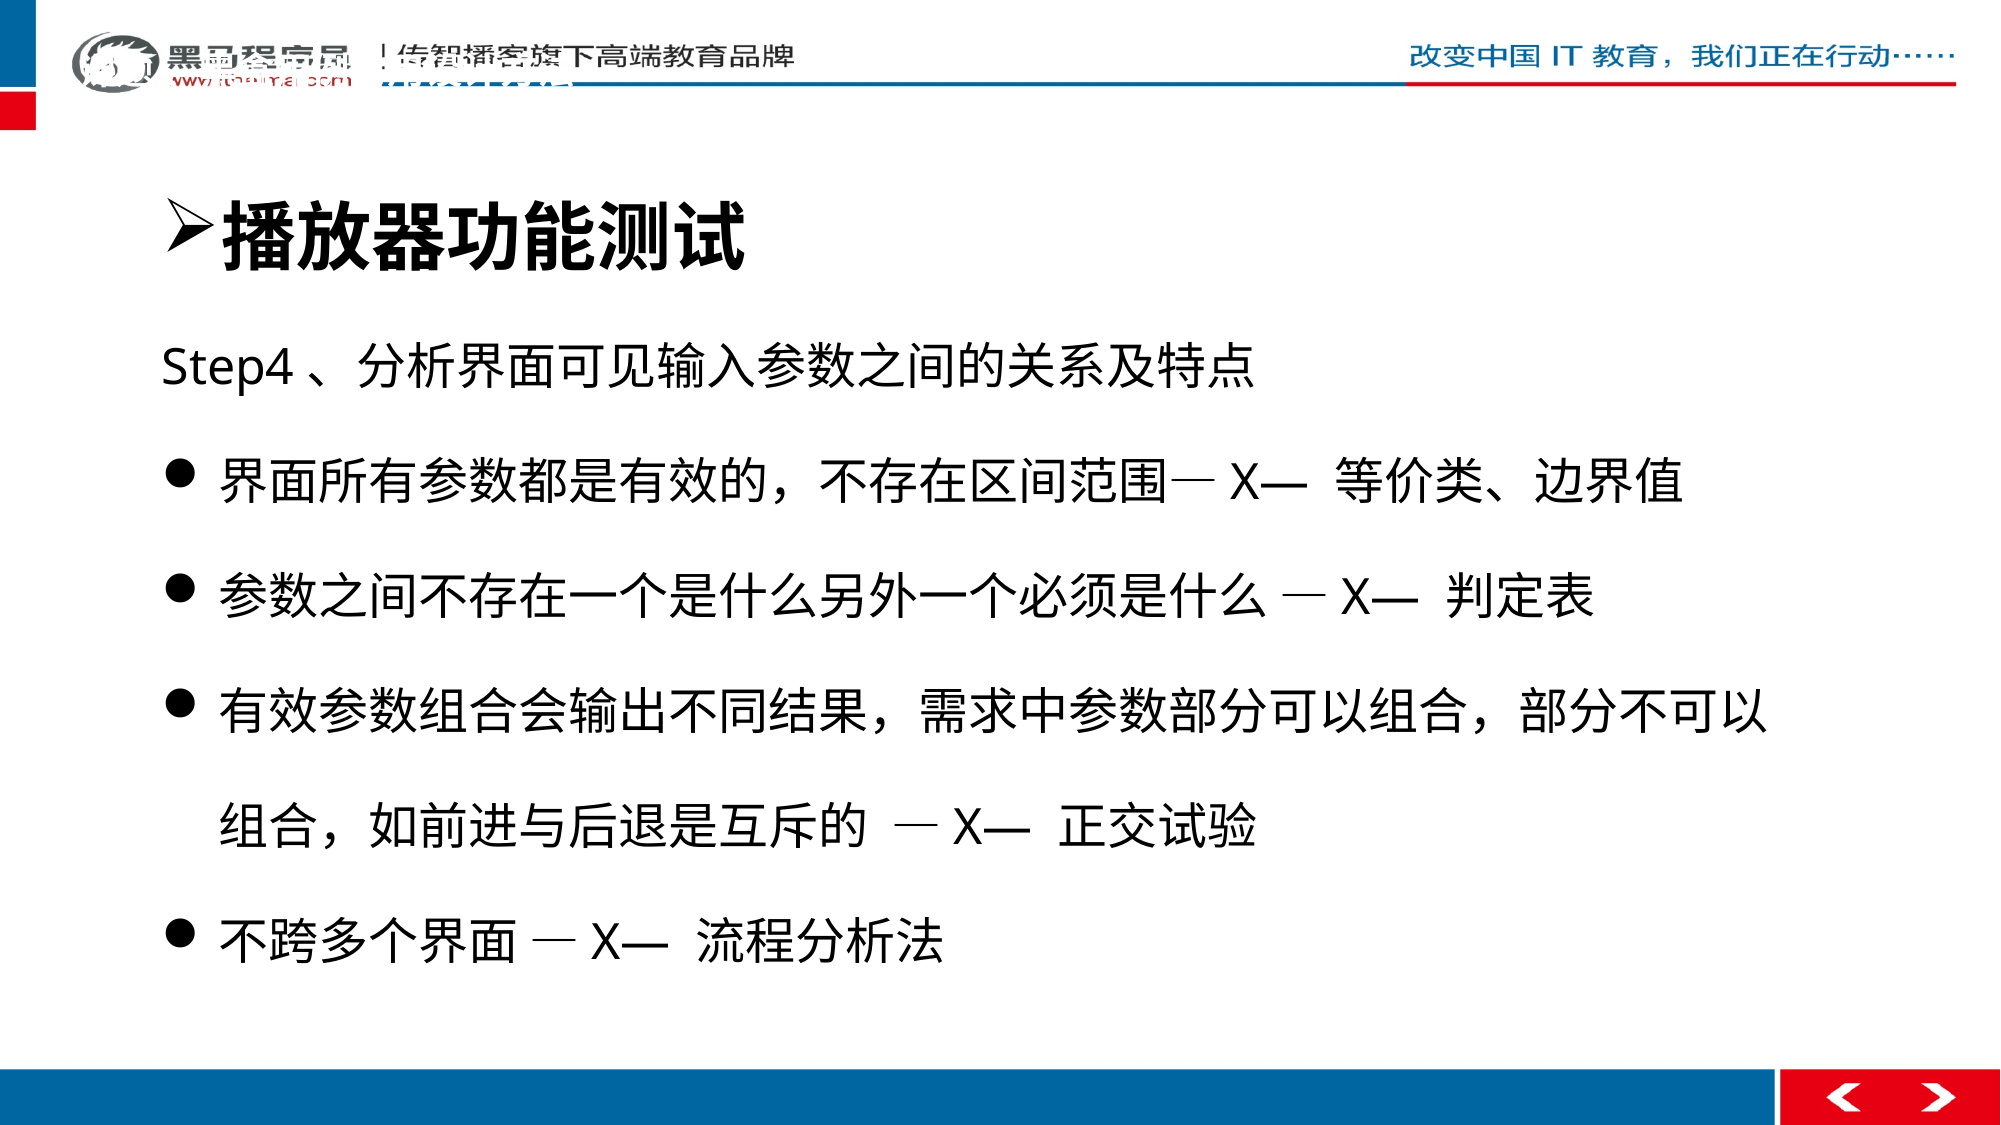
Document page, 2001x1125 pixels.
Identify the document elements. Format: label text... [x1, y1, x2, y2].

text_box 课题 、黑盒用例常用设计方法 [64, 39, 591, 99]
picture [0, 0, 2001, 1125]
text_box 播放器功能测试 Step4、分析界面可见输入参数之间的关系及特点 界面所有参数都是有效的，不存在区间范围—X— 等价类、边界值 参数之间不存在一个是什么另外一个必须是什么 —X— 判定表 有效参数组合会输出不同结果，需求中参数部分可以组合，部分不可以 组合，如前进与后退是互斥的 —X— 正交试验 不跨多个界面 —X— 流程分析法 [138, 132, 1846, 1125]
